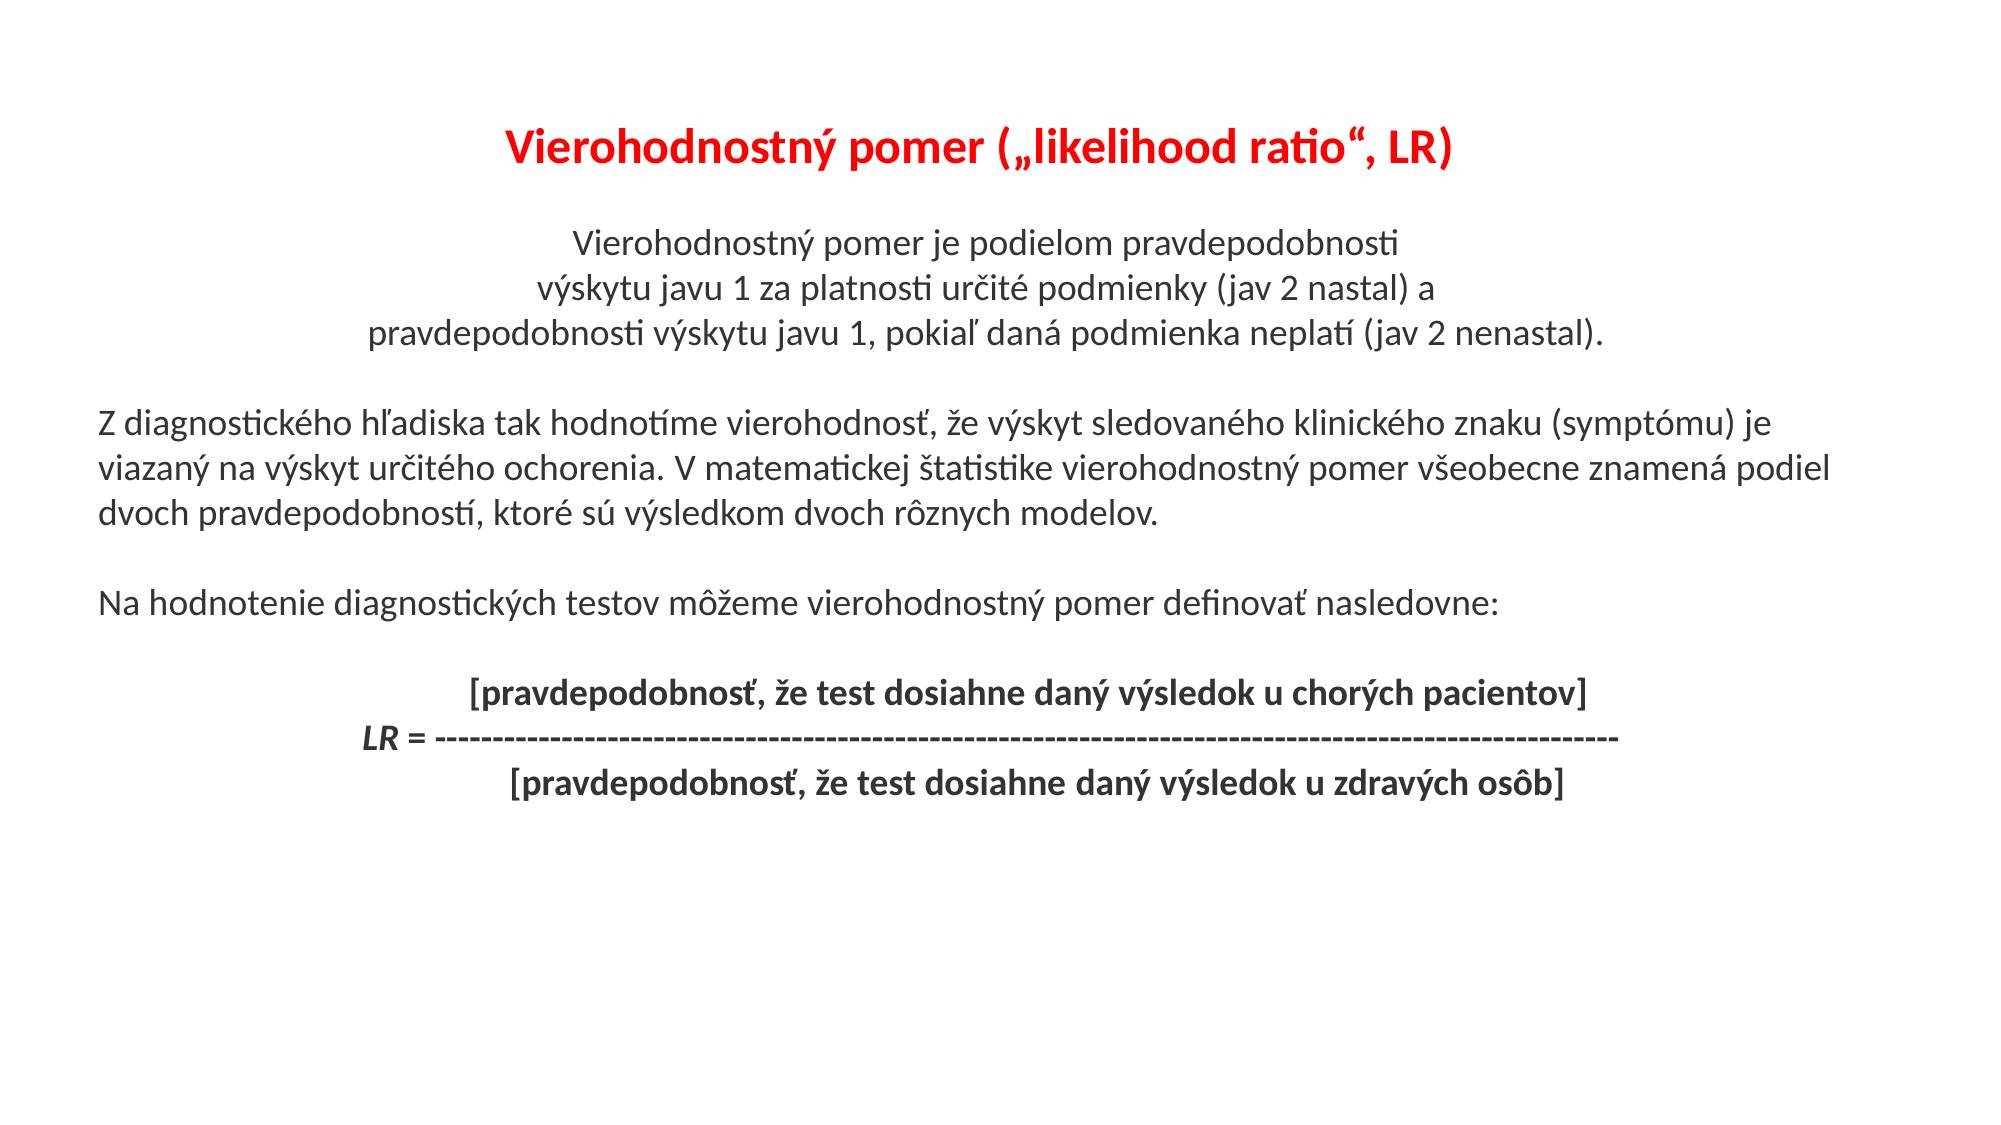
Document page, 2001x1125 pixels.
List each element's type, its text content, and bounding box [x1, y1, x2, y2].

text_box Vierohodnostný pomer („likelihood ratio“, LR) Vierohodnostný pomer je podielom pravdepodobnosti výskytu javu 1 za platnosti určité podmienky (jav 2 nastal) a pravdepodobnosti výskytu javu 1, pokiaľ daná podmienka neplatí (jav 2 nenastal). Z diagnostického hľadiska tak hodnotíme vierohodnosť, že výskyt sledovaného klinického znaku (symptómu) je viazaný na výskyt určitého ochorenia. V matematickej štatistike vierohodnostný pomer všeobecne znamená podiel dvoch pravdepodobností, ktoré sú výsledkom dvoch rôznych modelov. Na hodnotenie diagnostických testov môžeme vierohodnostný pomer definovať nasledovne: [pravdepodobnosť, že test dosiahne daný výsledok u chorých pacientov] LR = ------------------------------------------------------------------------------------------------------- [pravdepodobnosť, že test dosiahne daný výsledok u zdravých osôb] [83, 106, 1899, 856]
